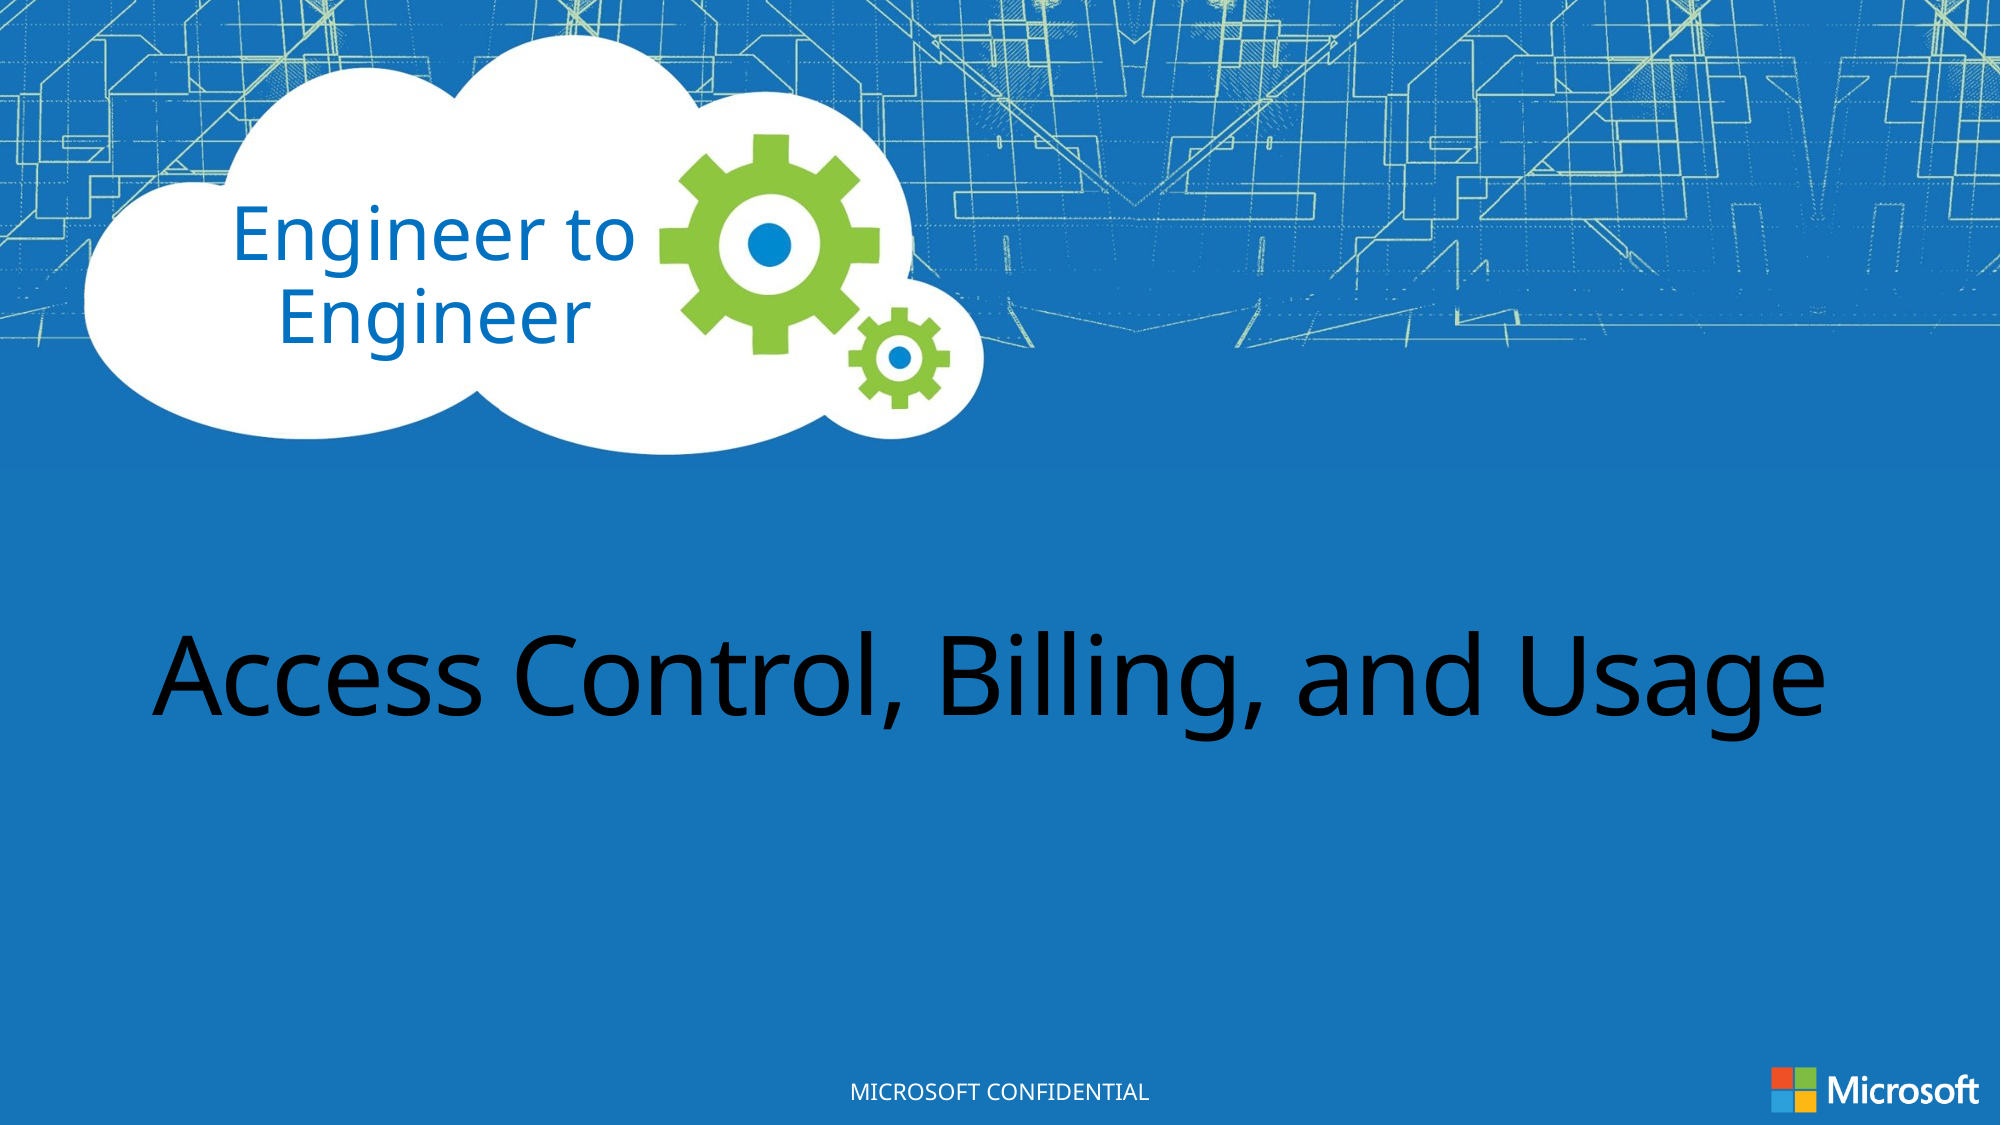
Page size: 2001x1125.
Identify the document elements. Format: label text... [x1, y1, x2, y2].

picture [0, 0, 2000, 469]
picture [1770, 1066, 1980, 1113]
title Access Control, Billing, and Usage [44, 605, 1938, 753]
